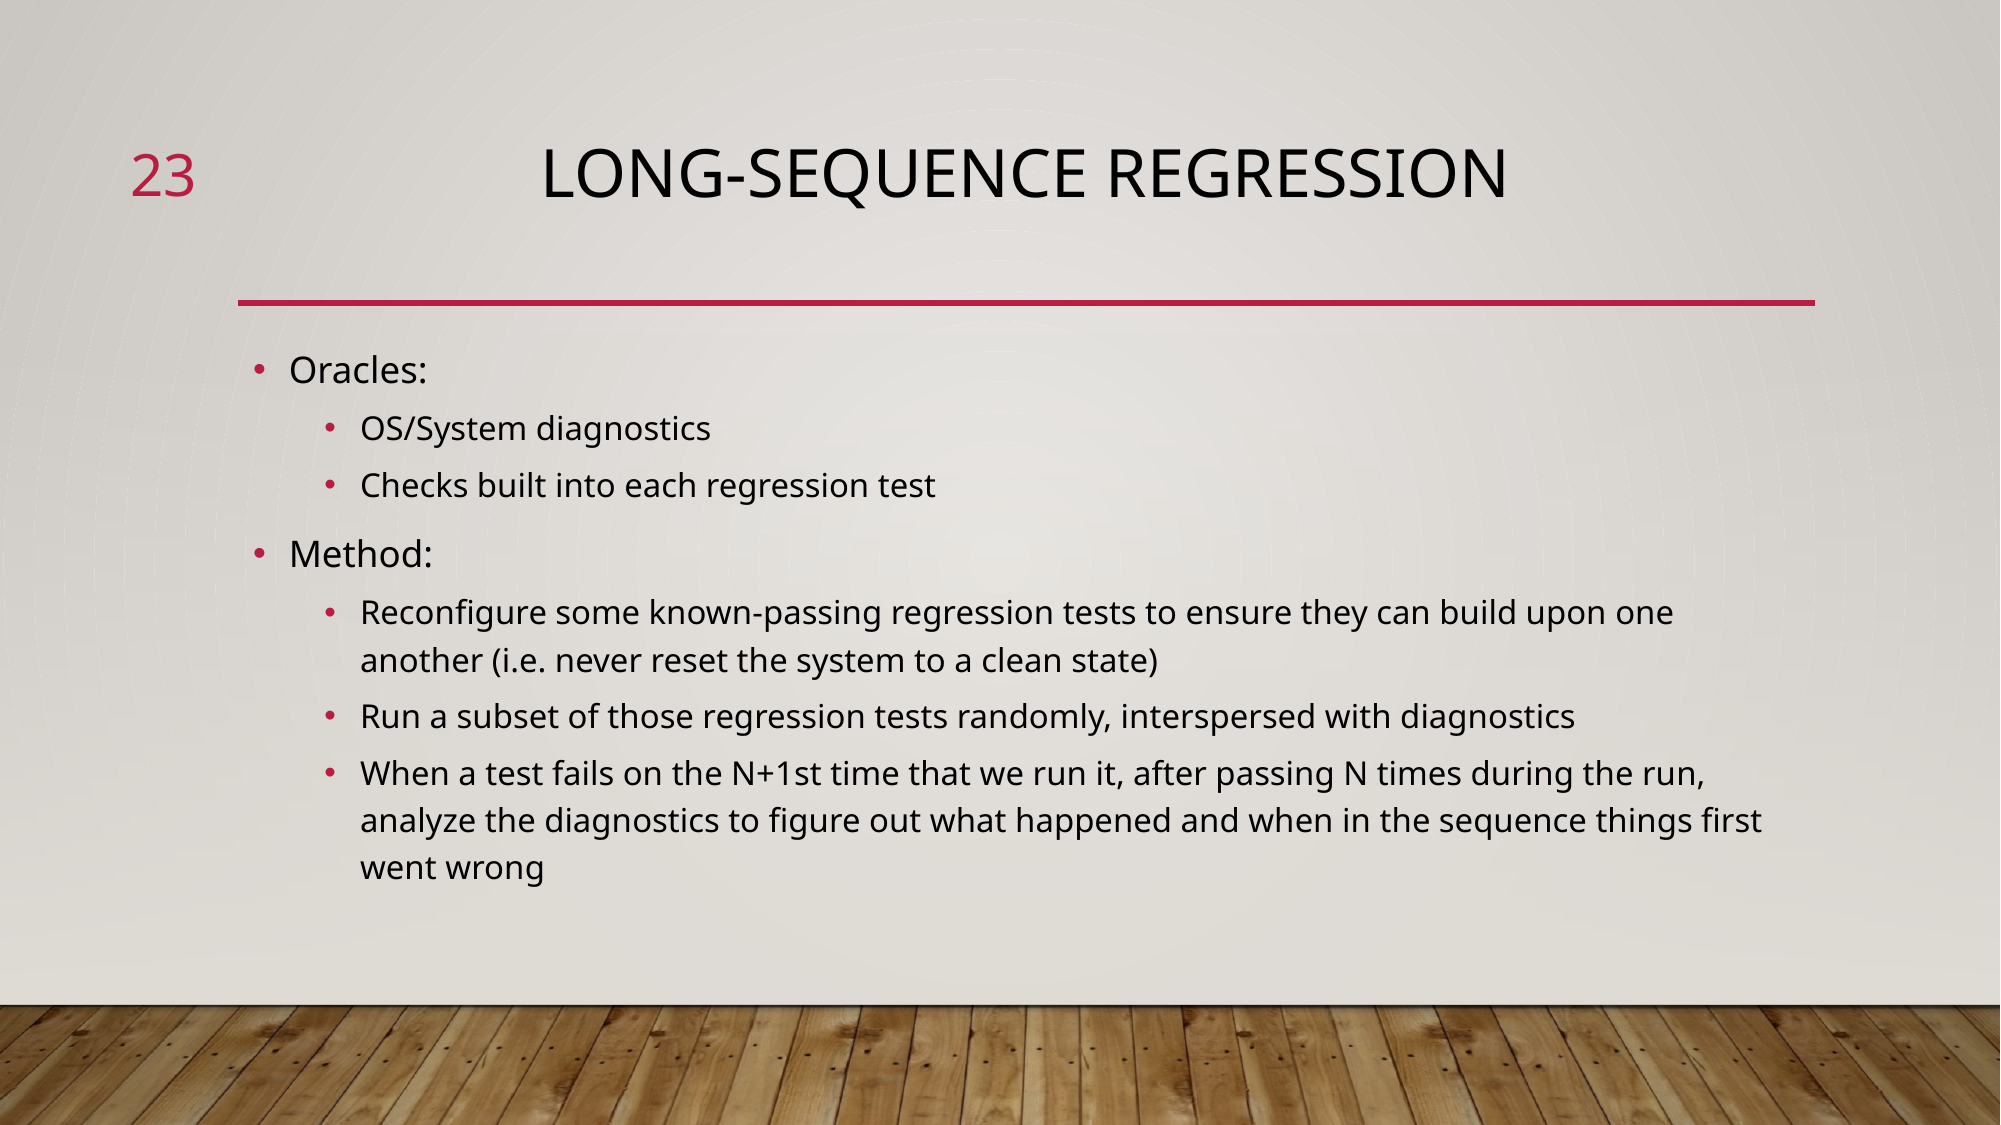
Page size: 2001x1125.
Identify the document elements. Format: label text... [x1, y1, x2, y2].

slide_number 23 [78, 131, 212, 214]
title Long-Sequence Regression [238, 131, 1814, 305]
picture [0, 1005, 2000, 1125]
list Oracles: OS/System diagnostics Checks built into each regression test Method: Reconfigure some known-passing regression tests to ensure they can build upon one another (i.e. never reset the system to a clean state) Run a subset of those regression tests randomly, interspersed with diagnostics When a test fails on the N+1st time that we run it, after passing N times during the run, analyze the diagnostics to figure out what happened and when in the sequence things first went wrong [238, 330, 1814, 897]
